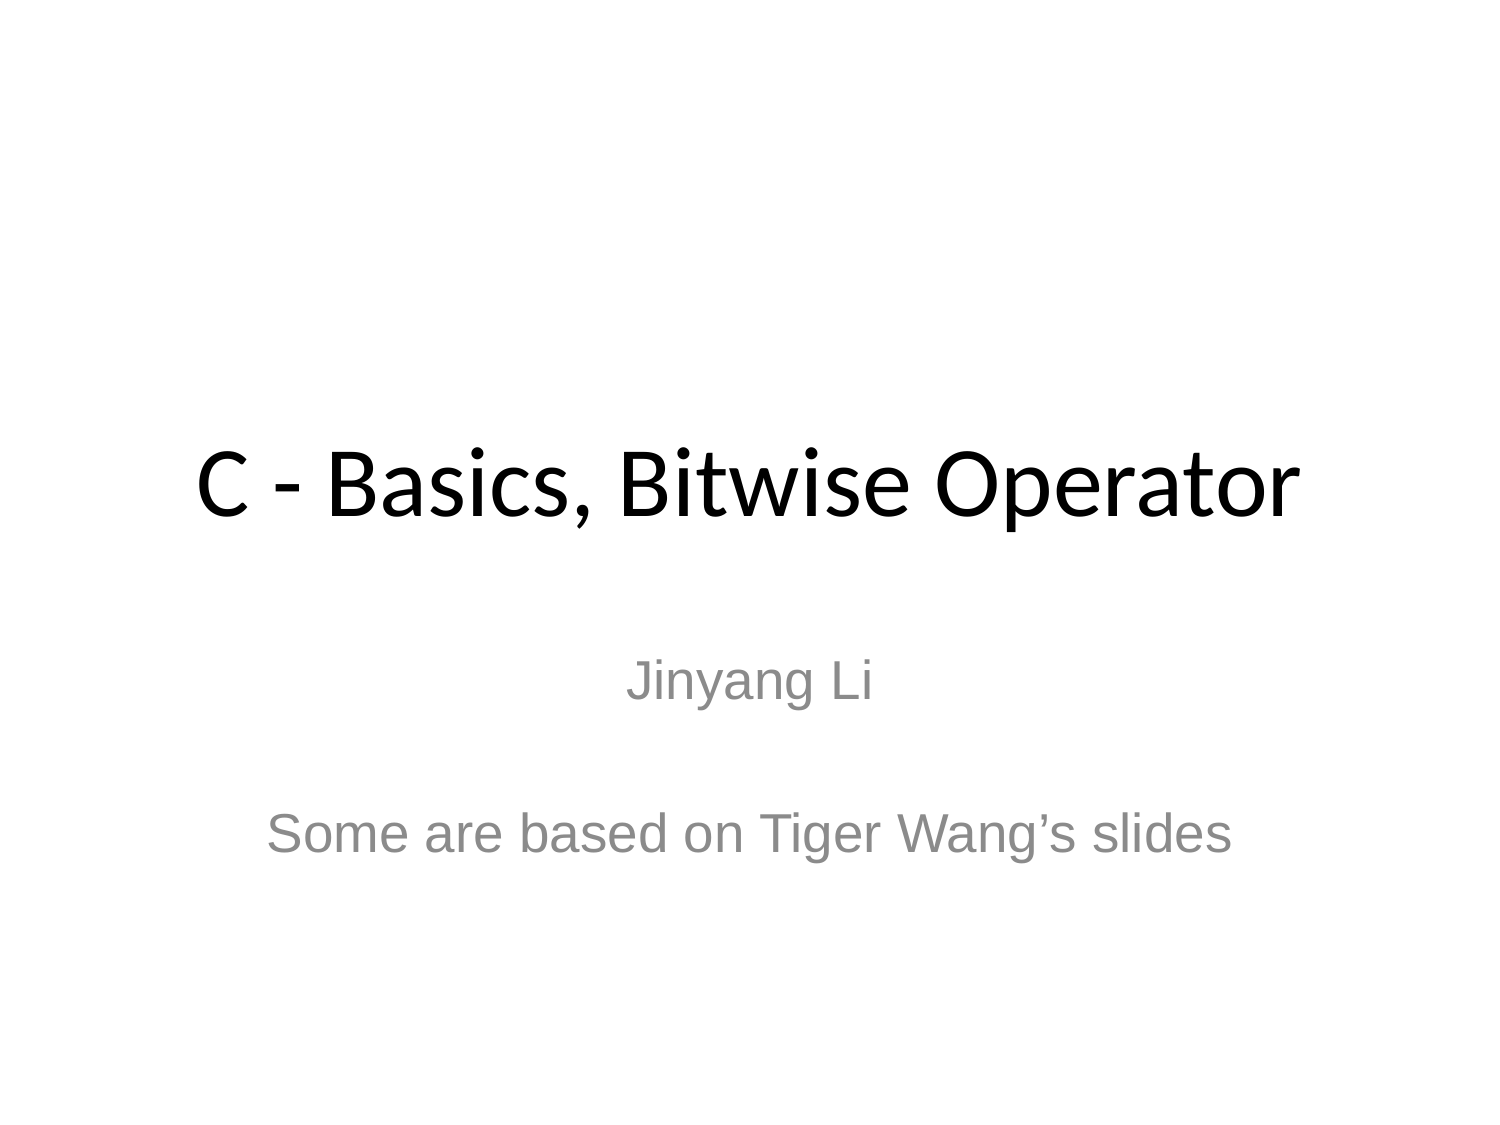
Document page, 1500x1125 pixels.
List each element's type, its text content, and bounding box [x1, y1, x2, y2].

title C - Basics, Bitwise Operator [0, 329, 1500, 623]
subtitle Jinyang Li Some are based on Tiger Wang’s slides [225, 637, 1275, 925]
